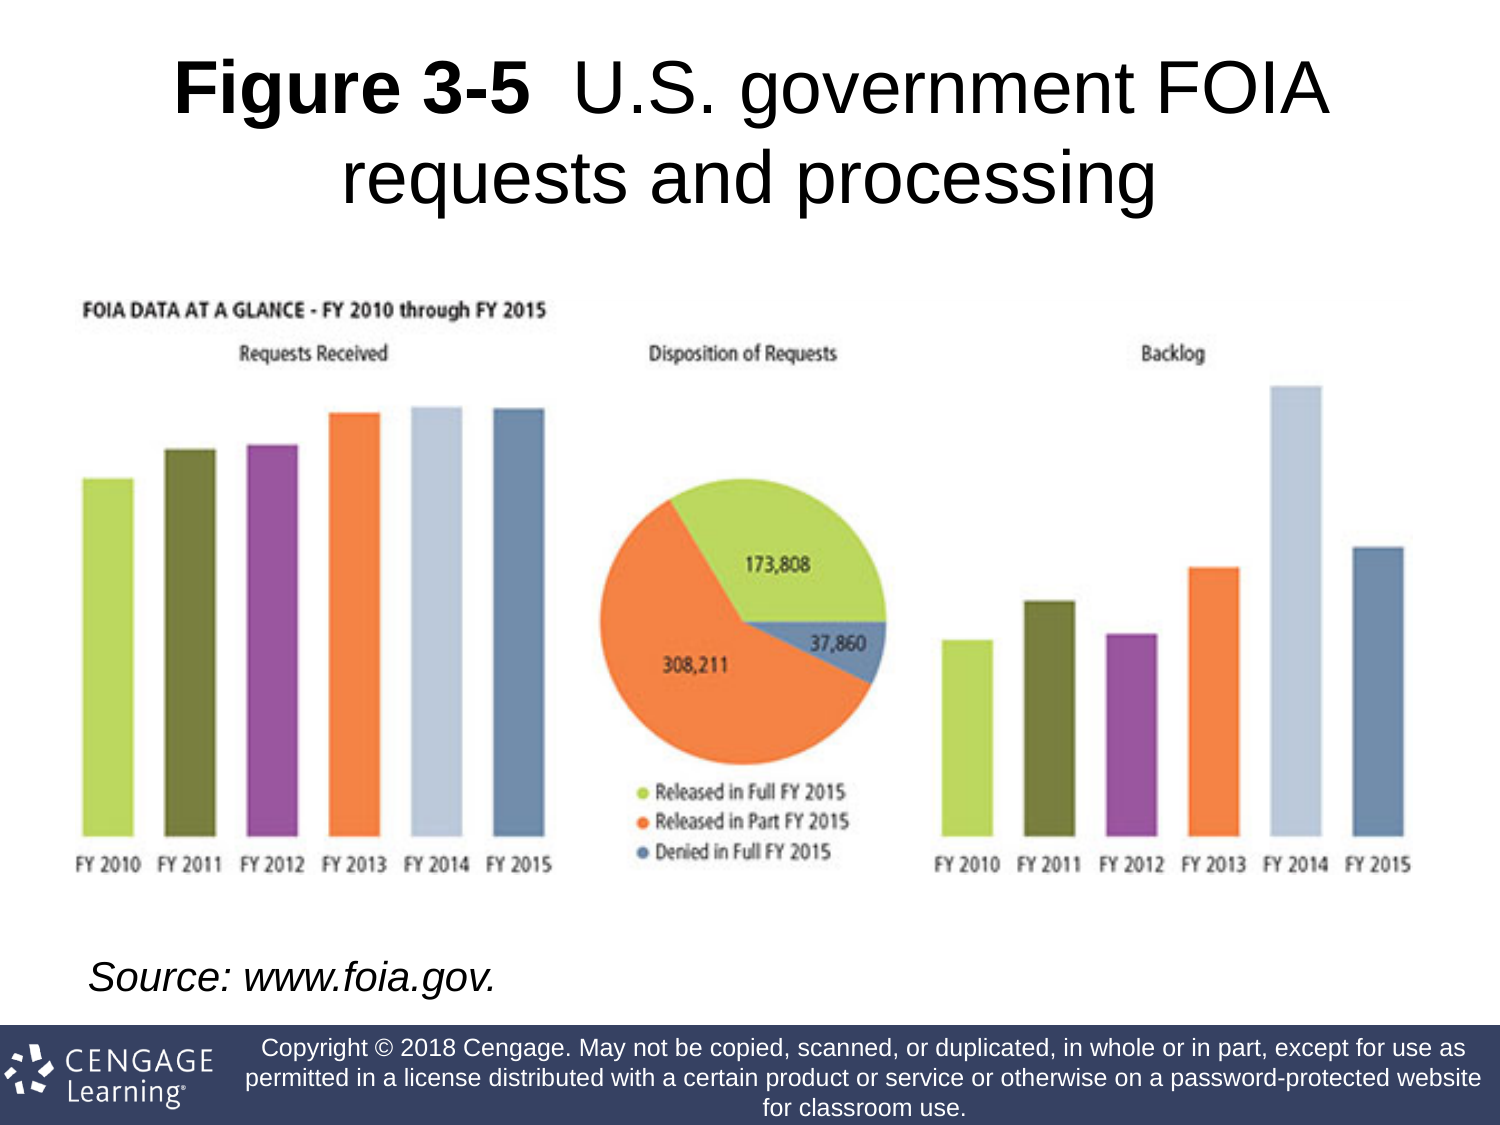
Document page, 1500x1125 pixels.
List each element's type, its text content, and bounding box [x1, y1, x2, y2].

picture [75, 299, 1413, 876]
picture [0, 1040, 216, 1113]
list Source: www.foia.gov. [72, 941, 1411, 1013]
title Figure 3-5 U.S. government FOIA requests and processing [25, 37, 1476, 219]
